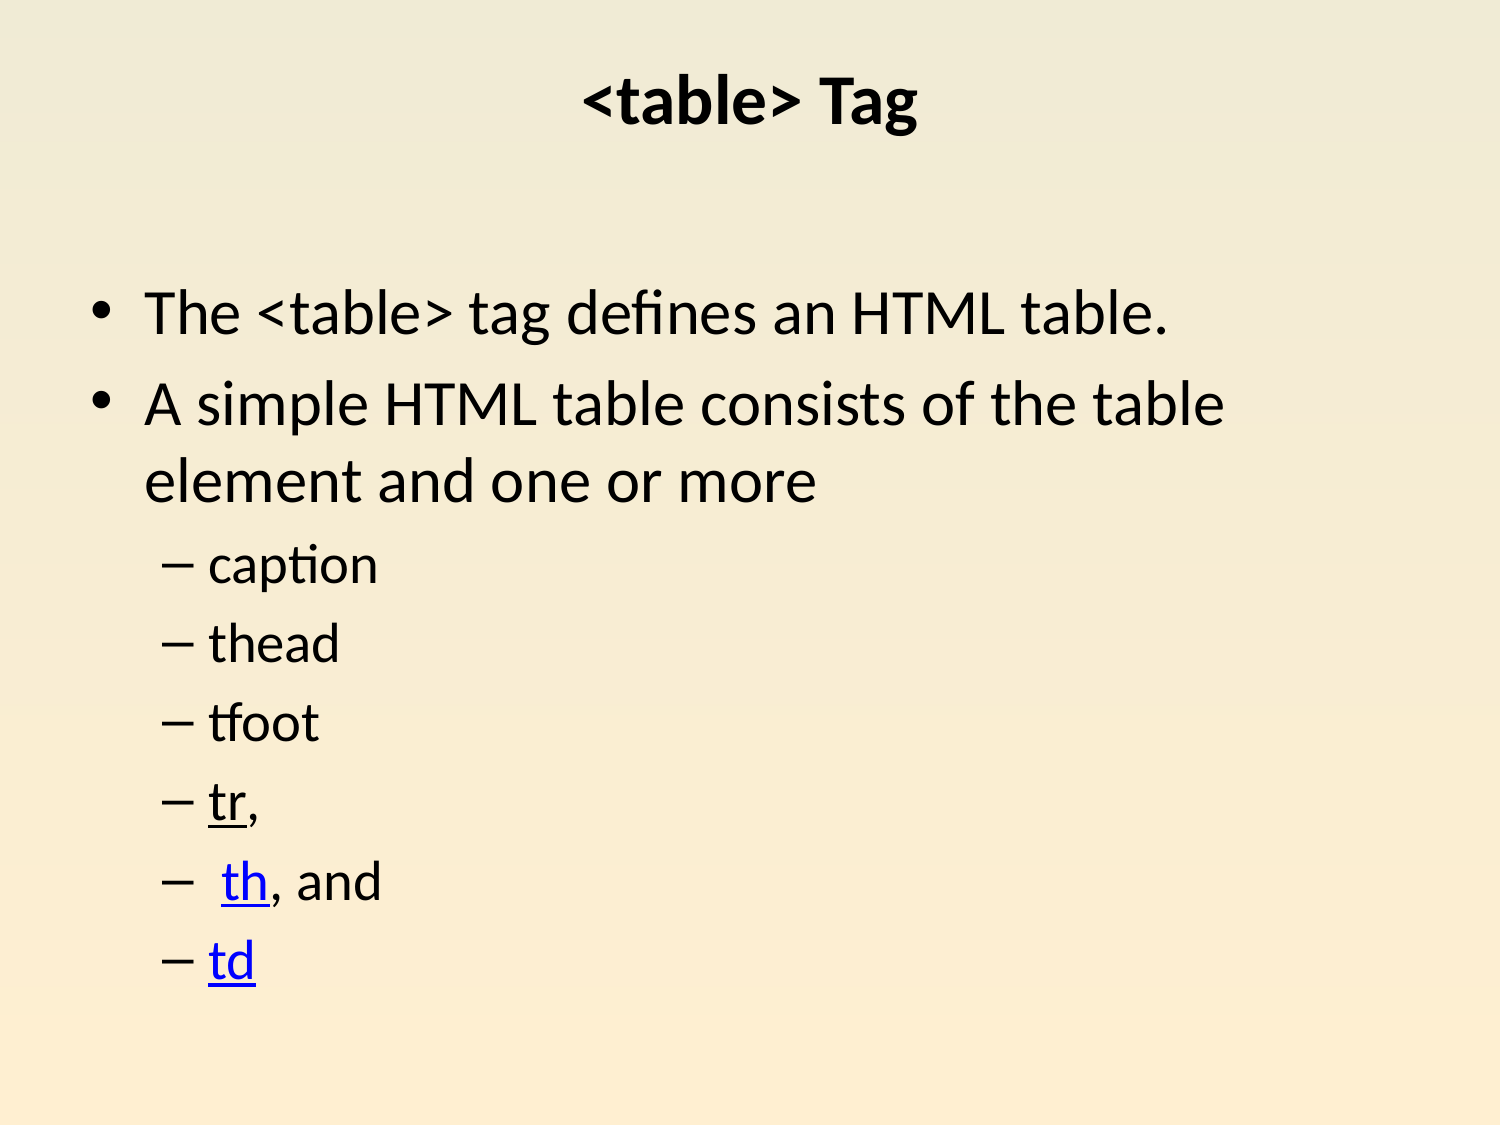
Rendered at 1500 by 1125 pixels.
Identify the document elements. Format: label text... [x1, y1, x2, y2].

title <table> Tag [75, 45, 1425, 233]
list The <table> tag defines an HTML table. A simple HTML table consists of the table element and one or more caption thead tfoot tr, th, and td [75, 262, 1425, 1005]
